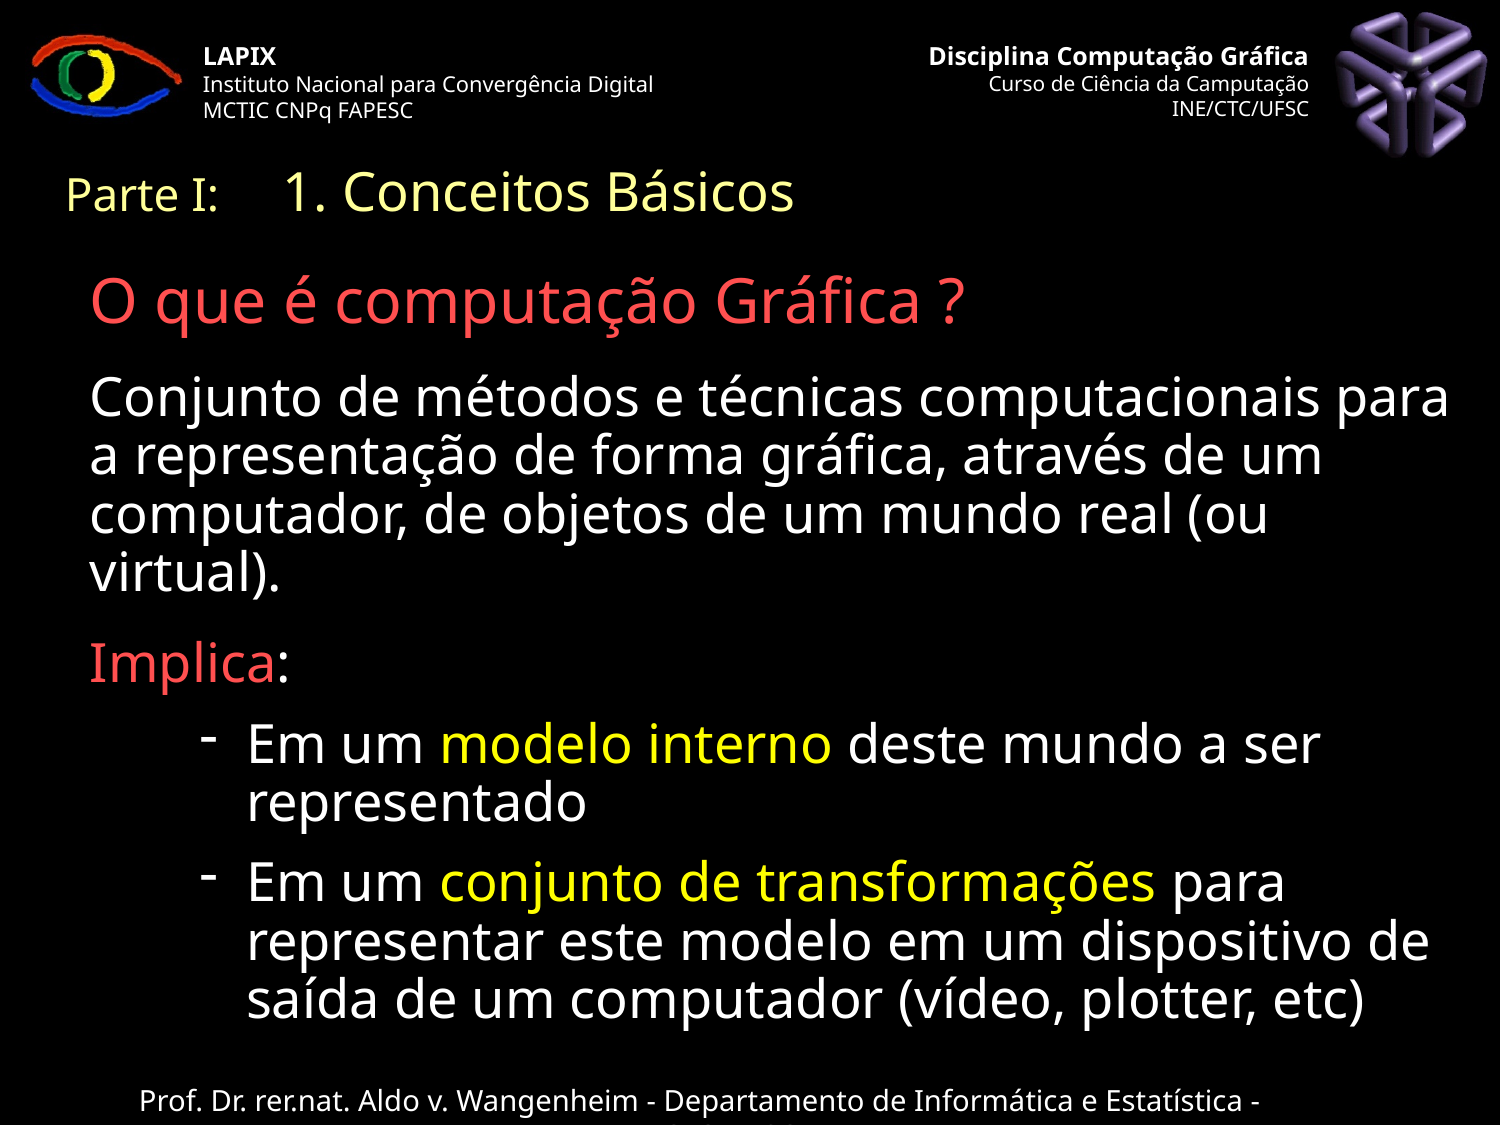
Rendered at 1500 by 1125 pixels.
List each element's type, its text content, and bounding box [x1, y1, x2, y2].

picture [24, 24, 188, 127]
list O que é computação Gráfica ? Conjunto de métodos e técnicas computacionais para a representação de forma gráfica, através de um computador, de objetos de um mundo real (ou virtual). Implica: Em um modelo interno deste mundo a ser representado Em um conjunto de transformações para representar este modelo em um dispositivo de saída de um computador (vídeo, plotter, etc) [75, 262, 1475, 1038]
text_box Parte I: 1. Conceitos Básicos [49, 149, 1450, 250]
picture [1325, 0, 1500, 171]
